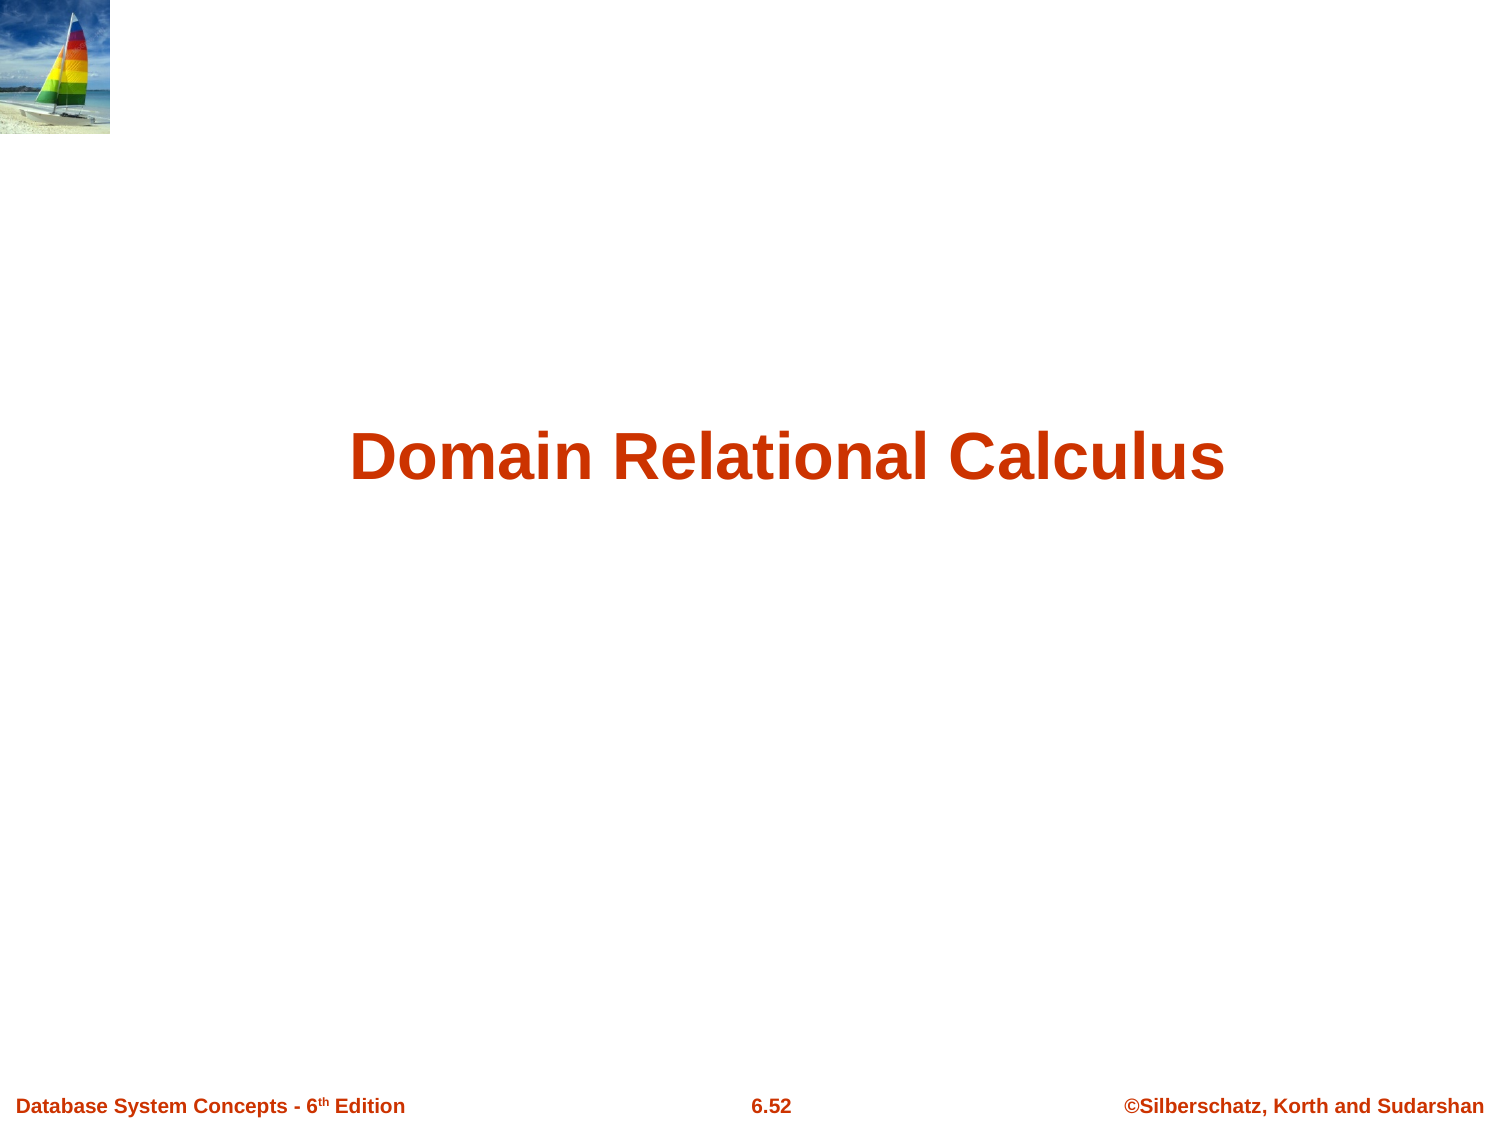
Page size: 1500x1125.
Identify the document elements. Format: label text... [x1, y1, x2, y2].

title Domain Relational Calculus [125, 400, 1452, 501]
picture [0, 0, 110, 134]
